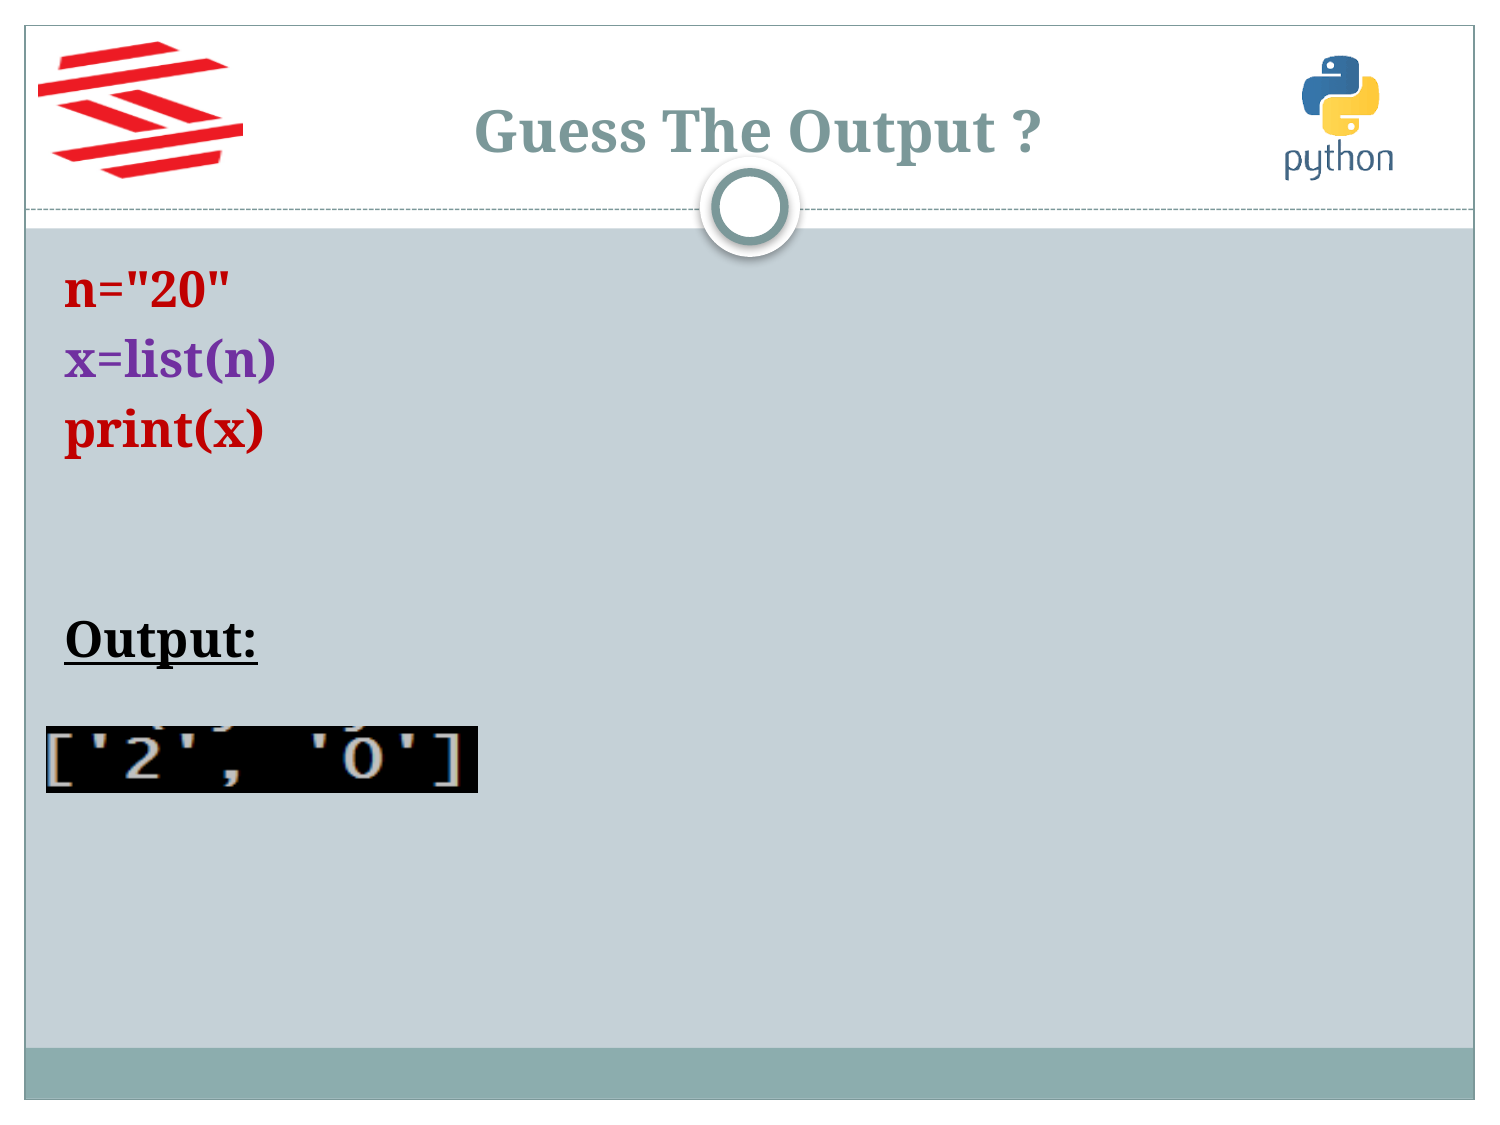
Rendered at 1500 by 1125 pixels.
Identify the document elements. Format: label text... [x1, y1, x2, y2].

picture [37, 40, 243, 185]
picture [46, 726, 479, 793]
title Guess The Output ? [248, 46, 1459, 172]
picture [1206, 53, 1471, 186]
list n="20" x=list(n) print(x) Output: [49, 250, 1445, 1047]
